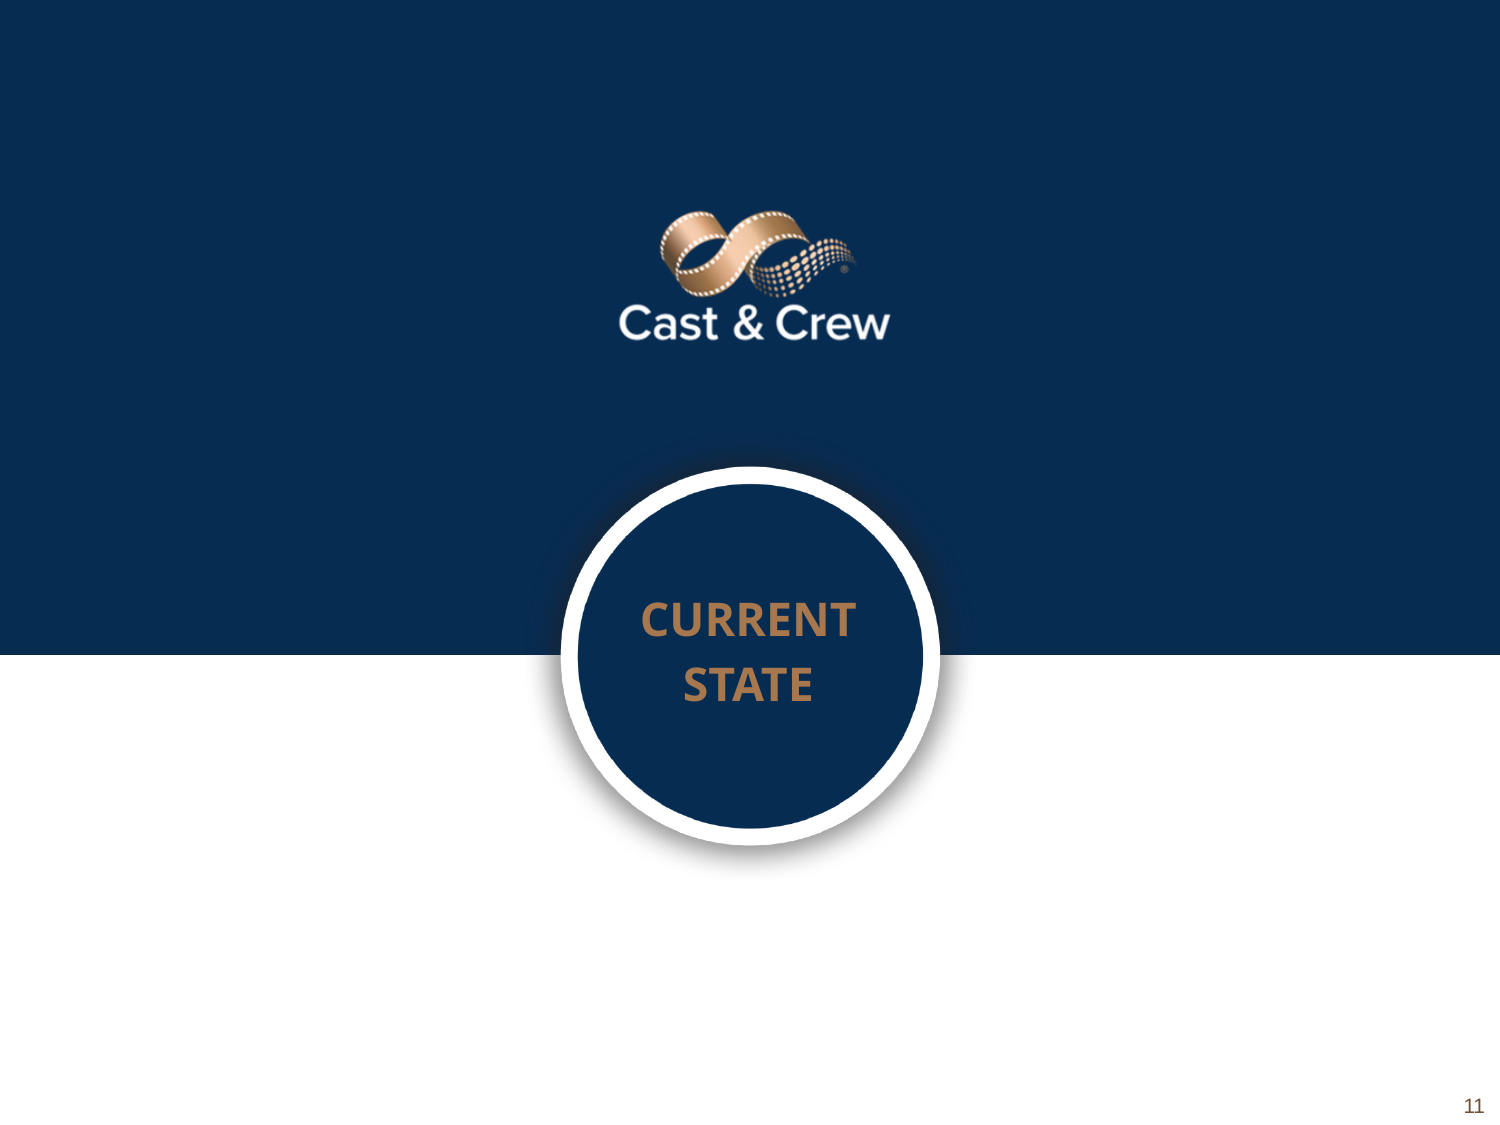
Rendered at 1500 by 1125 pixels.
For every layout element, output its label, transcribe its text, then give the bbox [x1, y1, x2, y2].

picture [503, 411, 997, 889]
slide_number 11 [1435, 1065, 1500, 1125]
list Current State [579, 589, 918, 711]
picture [612, 207, 899, 345]
